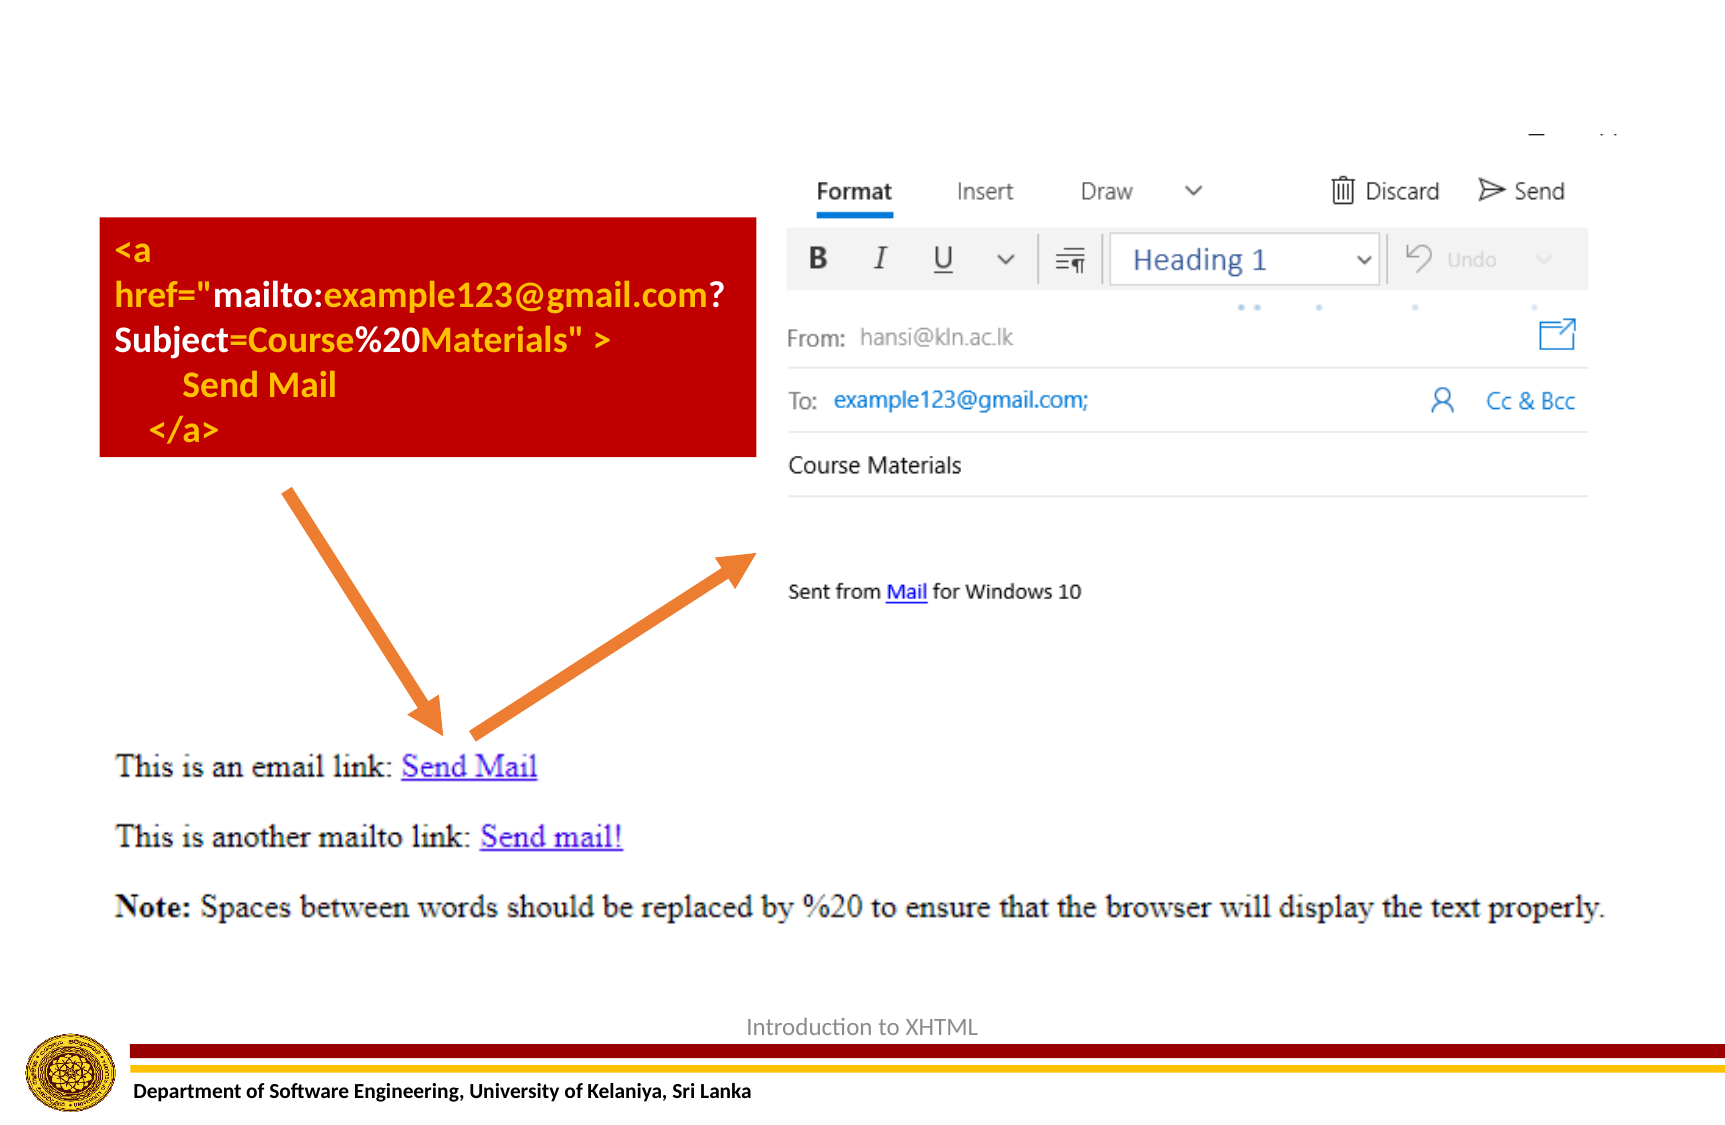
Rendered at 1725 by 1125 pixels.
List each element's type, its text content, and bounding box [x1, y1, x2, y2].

picture [21, 1031, 119, 1114]
text_box <a href="mailto:example123@gmail.com?Subject=Course%20Materials" > Send Mail </a> [99, 217, 756, 458]
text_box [286, 490, 444, 737]
picture [756, 134, 1626, 646]
picture [99, 736, 1626, 996]
footer Introduction to XHTML [571, 996, 1154, 1056]
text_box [472, 552, 757, 737]
